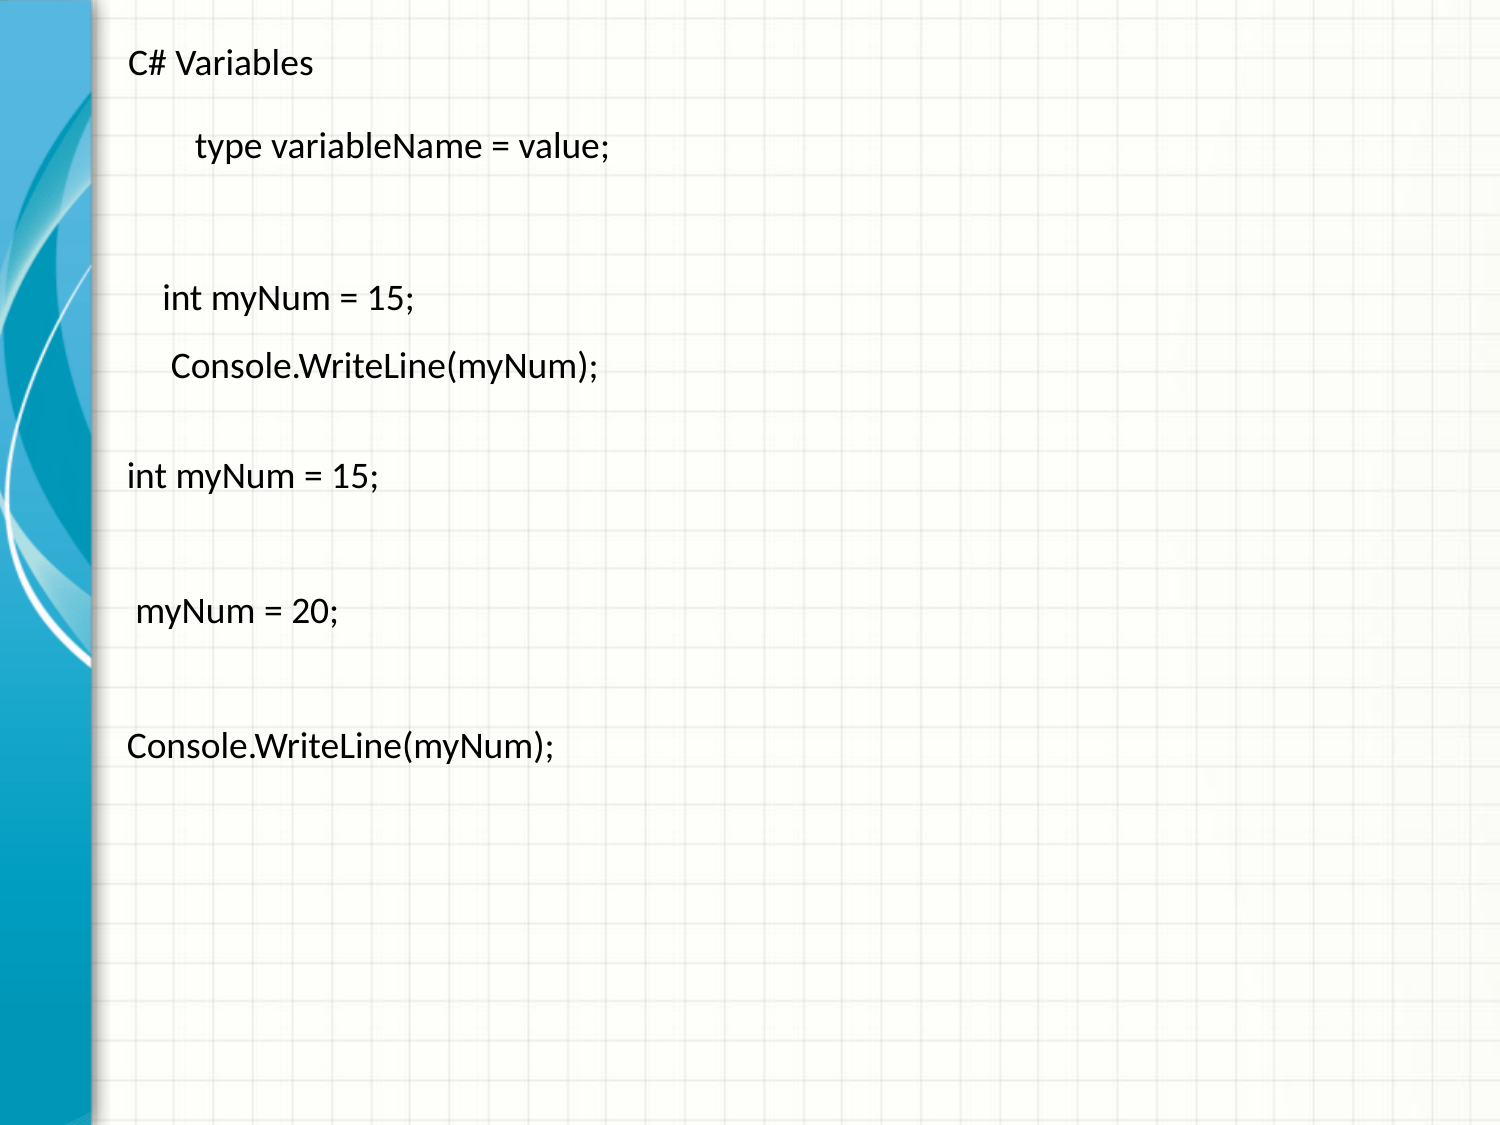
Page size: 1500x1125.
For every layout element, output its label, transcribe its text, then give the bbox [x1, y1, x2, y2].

text_box int myNum = 15; Console.WriteLine(myNum); [147, 243, 1435, 394]
picture [0, 0, 1500, 1125]
text_box int myNum = 15; myNum = 20; Console.WriteLine(myNum); [112, 420, 1400, 773]
text_box type variableName = value; [180, 113, 931, 174]
text_box C# Variables [113, 30, 329, 91]
